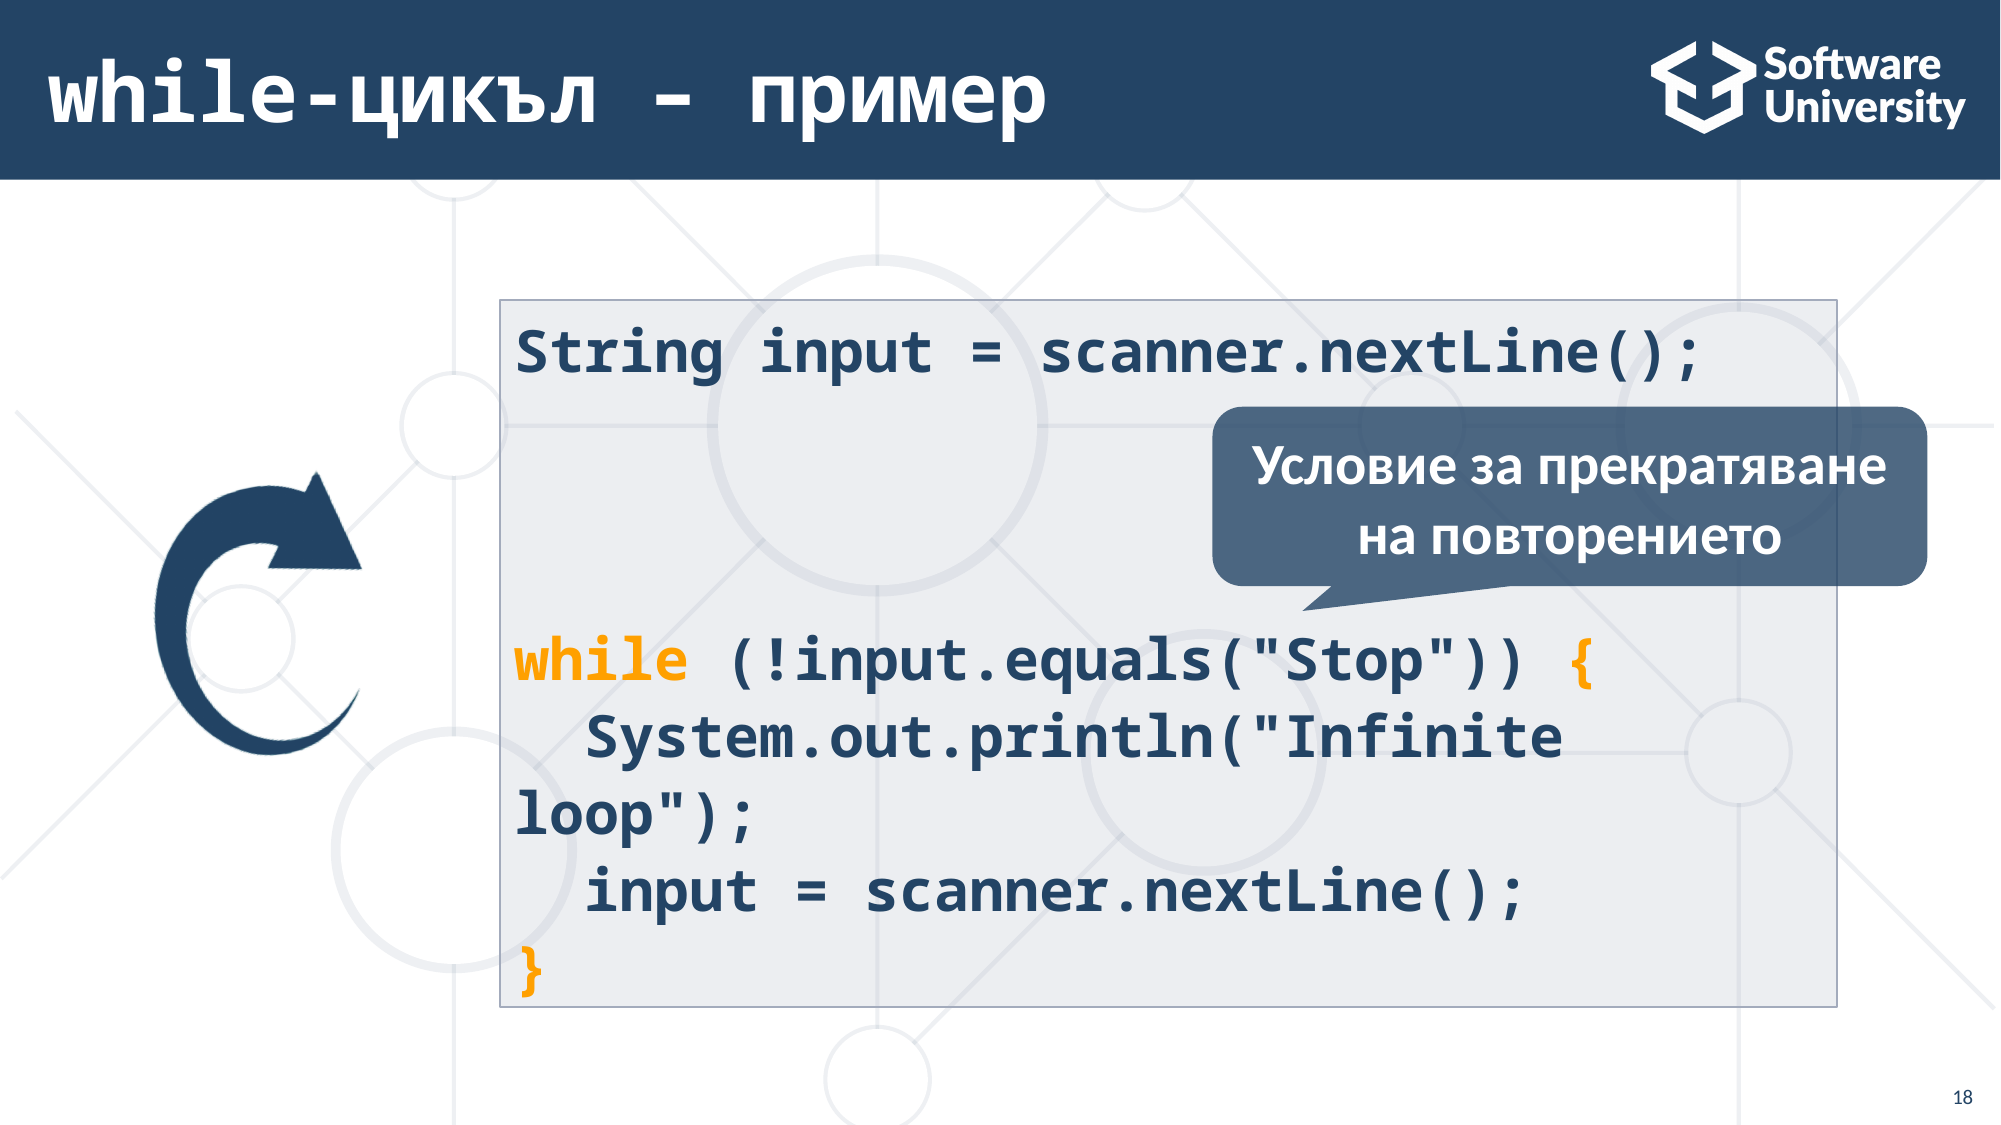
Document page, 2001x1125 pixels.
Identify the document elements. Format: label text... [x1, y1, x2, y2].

text_box Условие за прекратяване на повторението [1210, 404, 1930, 614]
text_box String input = scanner.nextLine(); while (!input.equals("Stop")) { System.out.println("Infinite loop"); input = scanner.nextLine(); } [499, 299, 1838, 1008]
title while-цикъл – пример [31, 16, 1625, 162]
picture [111, 449, 414, 791]
picture [1651, 41, 1966, 134]
slide_number 18 [1927, 1067, 1989, 1117]
